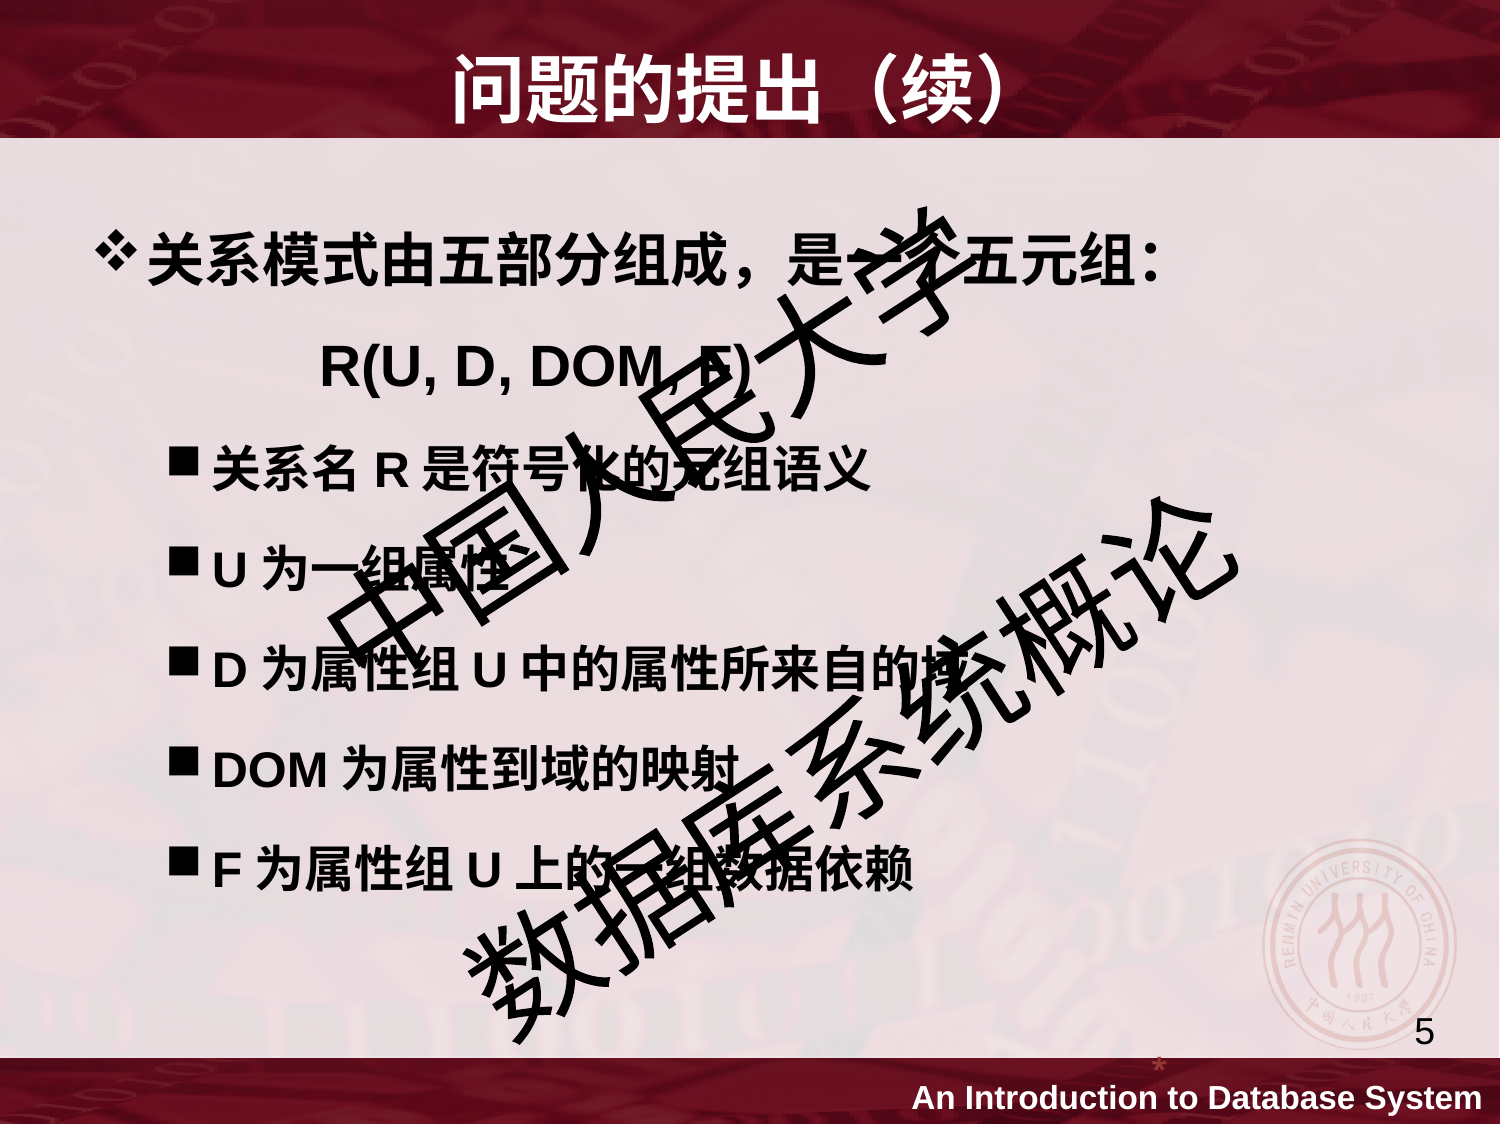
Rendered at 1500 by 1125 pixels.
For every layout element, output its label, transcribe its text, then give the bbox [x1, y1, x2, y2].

text_box [88, 1039, 443, 1082]
text_box * [1136, 1042, 1430, 1093]
list 关系模式由五部分组成，是一个五元组： R(U, D, DOM, F) 关系名R是符号化的元组语义 U为一组属性 D为属性组U中的属性所来自的域 DOM为属性到域的映射 F为属性组U上的一组数据依赖 [74, 179, 1426, 1017]
picture [0, 0, 1500, 1125]
title 问题的提出（续） [74, 0, 1426, 179]
